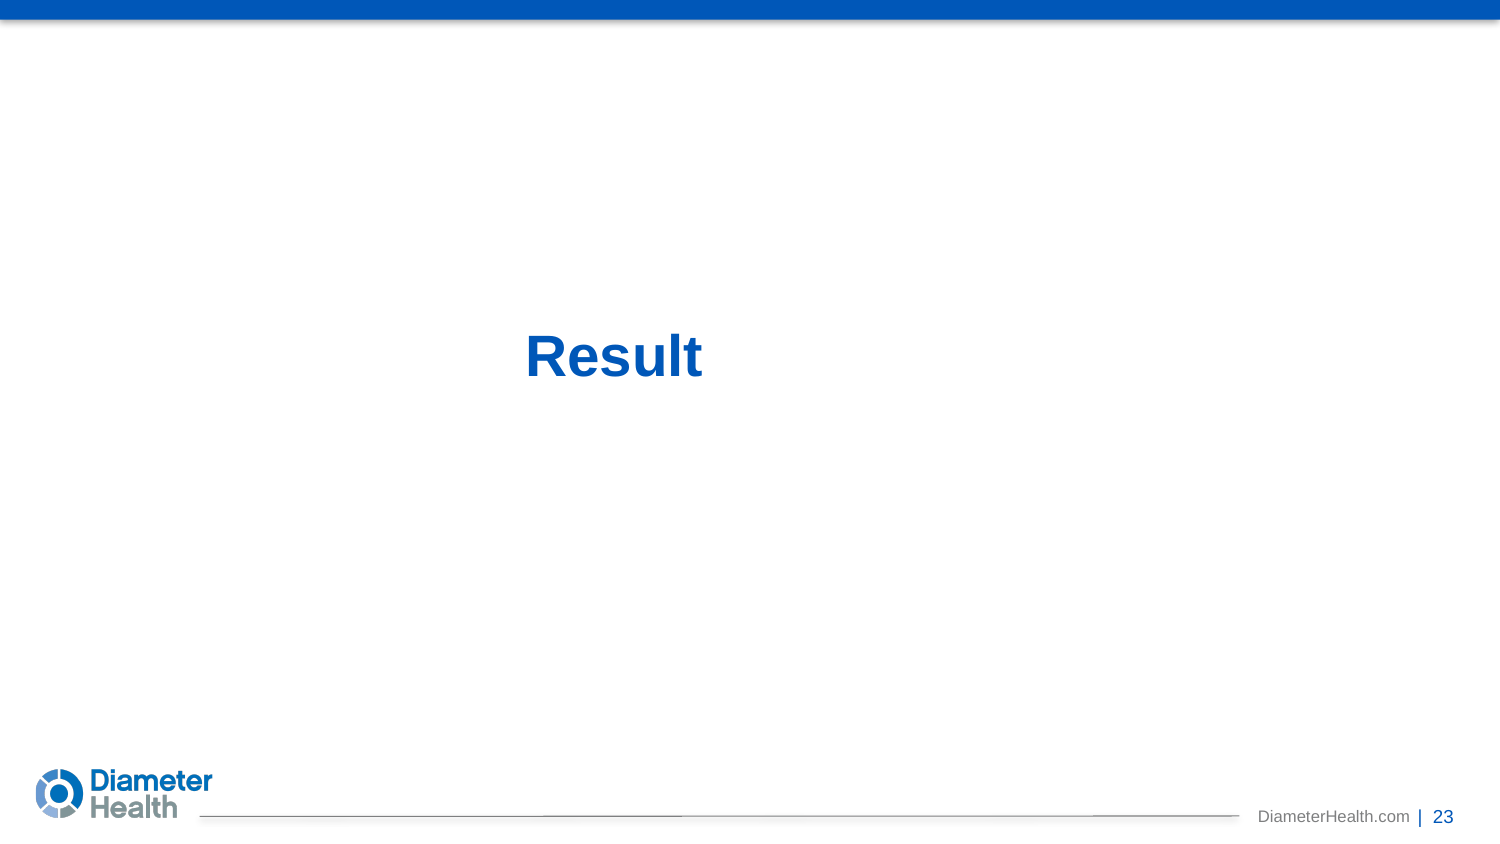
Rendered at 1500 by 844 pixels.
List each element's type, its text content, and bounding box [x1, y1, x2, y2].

list Result [510, 310, 949, 429]
